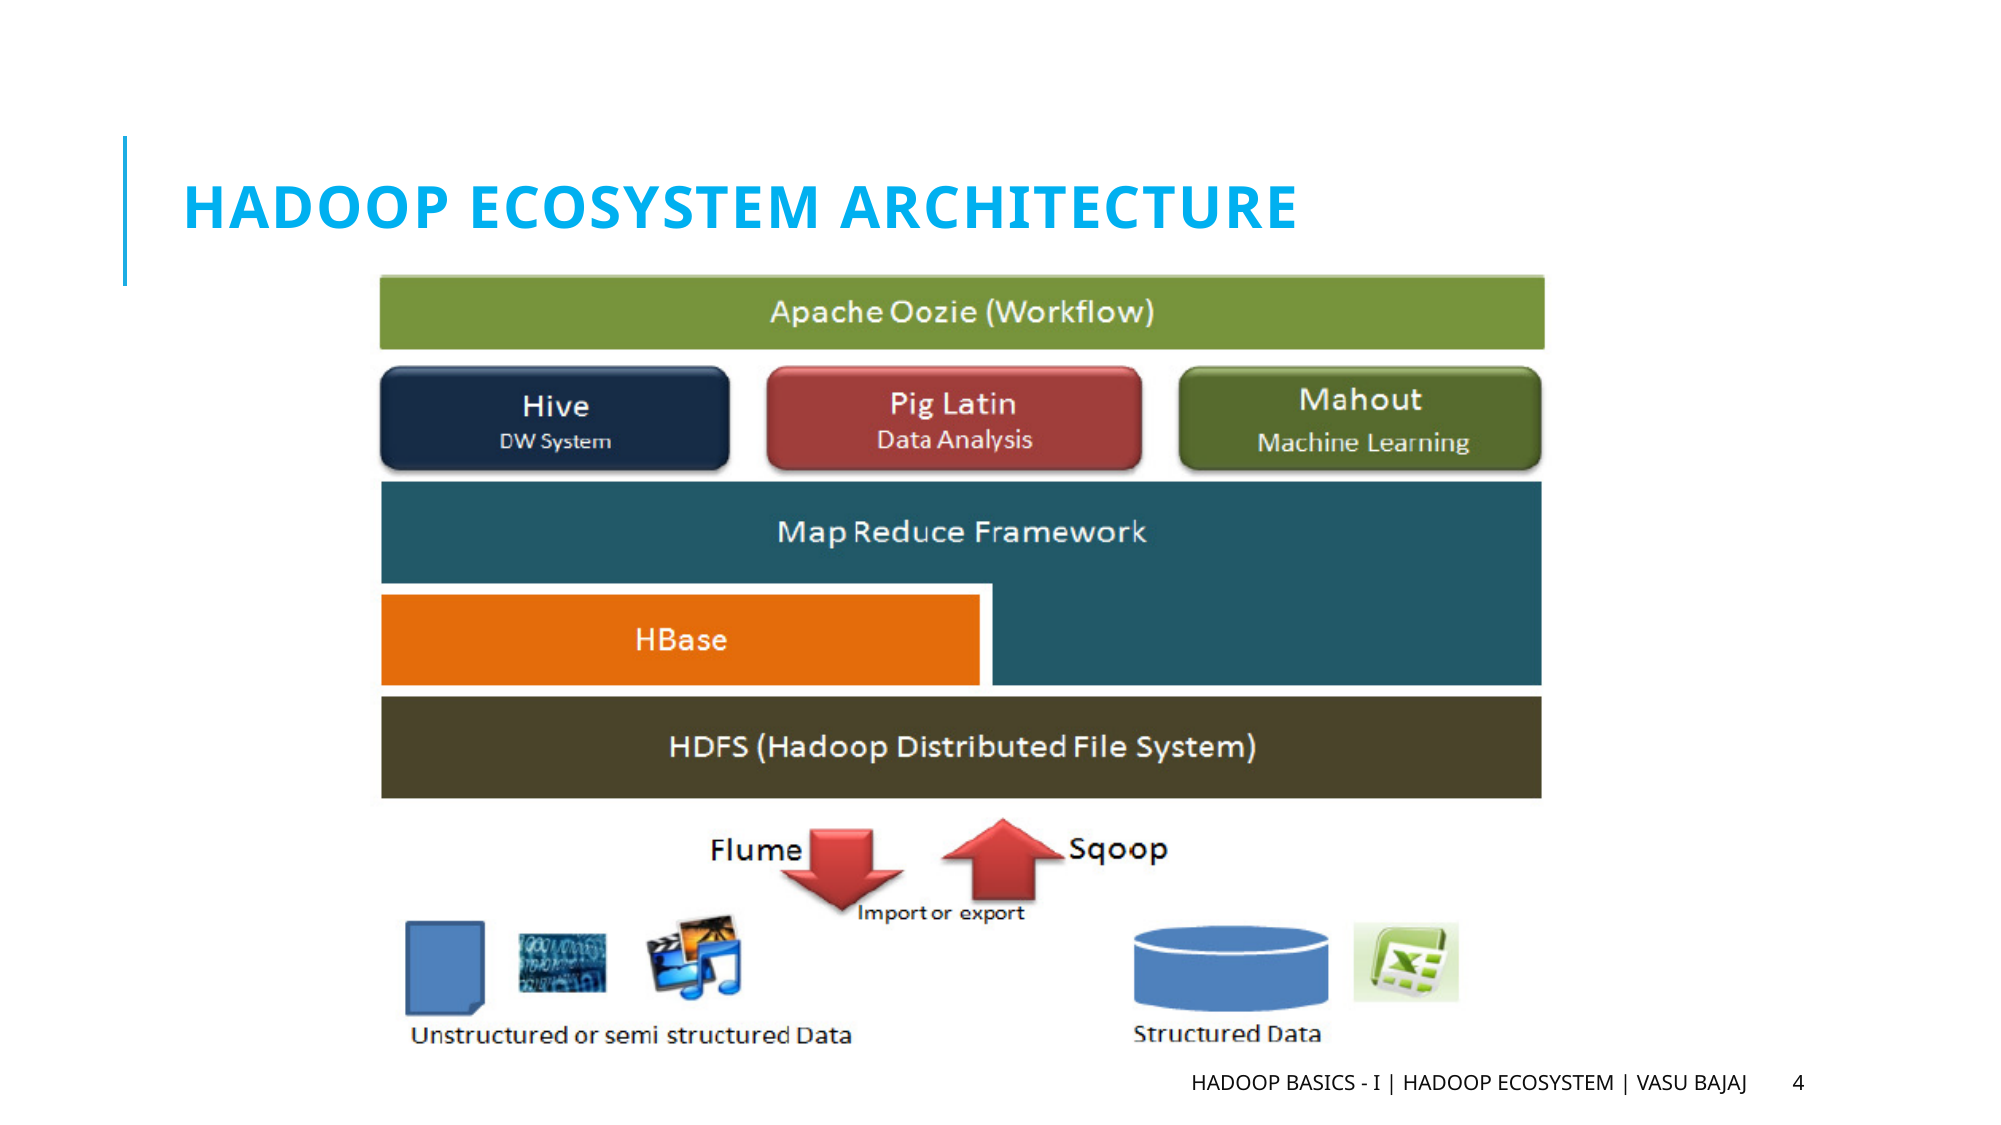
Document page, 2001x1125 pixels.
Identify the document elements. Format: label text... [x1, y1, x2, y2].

slide_number 4 [1777, 1061, 1938, 1107]
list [229, 224, 1597, 1075]
footer Hadoop Basics - I | Hadoop Ecosystem | Vasu Bajaj [794, 1061, 1763, 1107]
title Hadoop Ecosystem Architecture [168, 96, 1758, 329]
